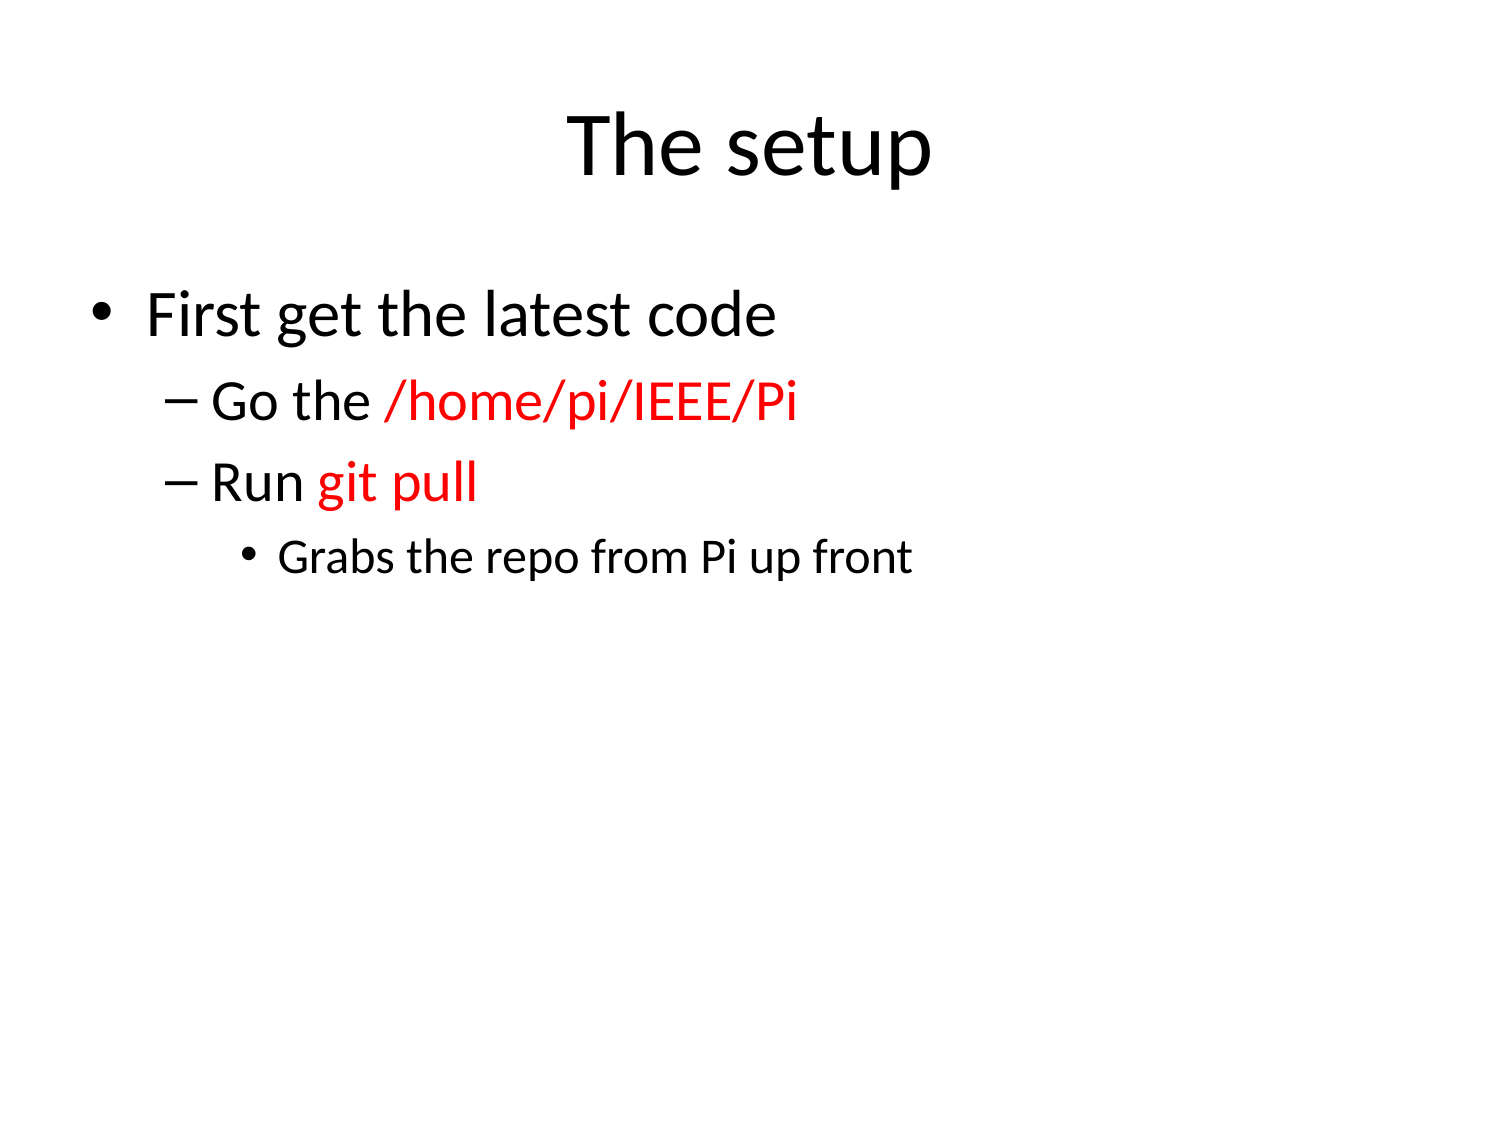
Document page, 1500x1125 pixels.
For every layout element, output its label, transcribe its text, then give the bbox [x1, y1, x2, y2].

title The setup [75, 45, 1425, 233]
list First get the latest code Go the /home/pi/IEEE/Pi Run git pull Grabs the repo from Pi up front [75, 262, 1425, 1005]
